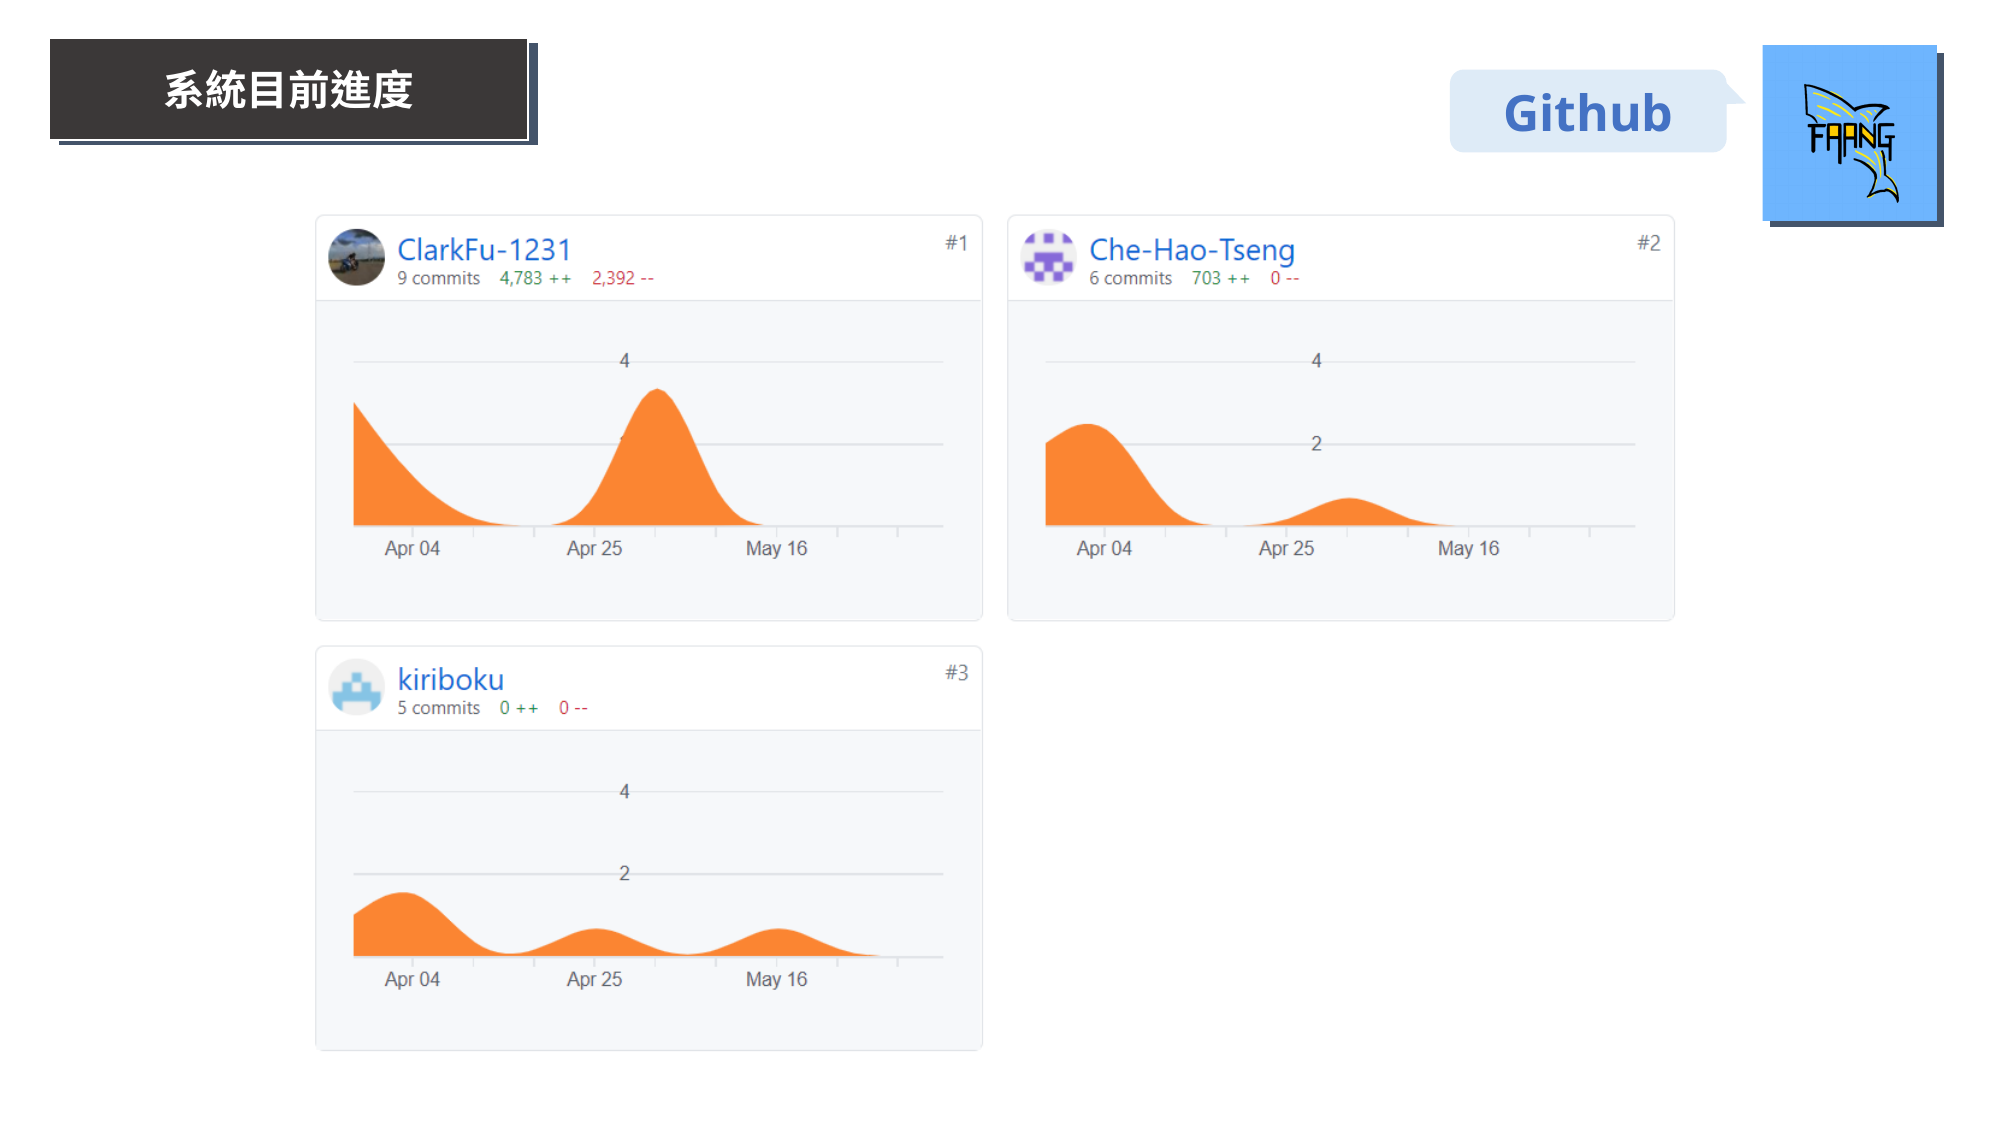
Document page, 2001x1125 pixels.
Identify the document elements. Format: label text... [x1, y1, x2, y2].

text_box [1762, 45, 1945, 227]
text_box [314, 211, 1686, 1056]
text_box Github [1449, 69, 1747, 153]
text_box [48, 37, 539, 146]
